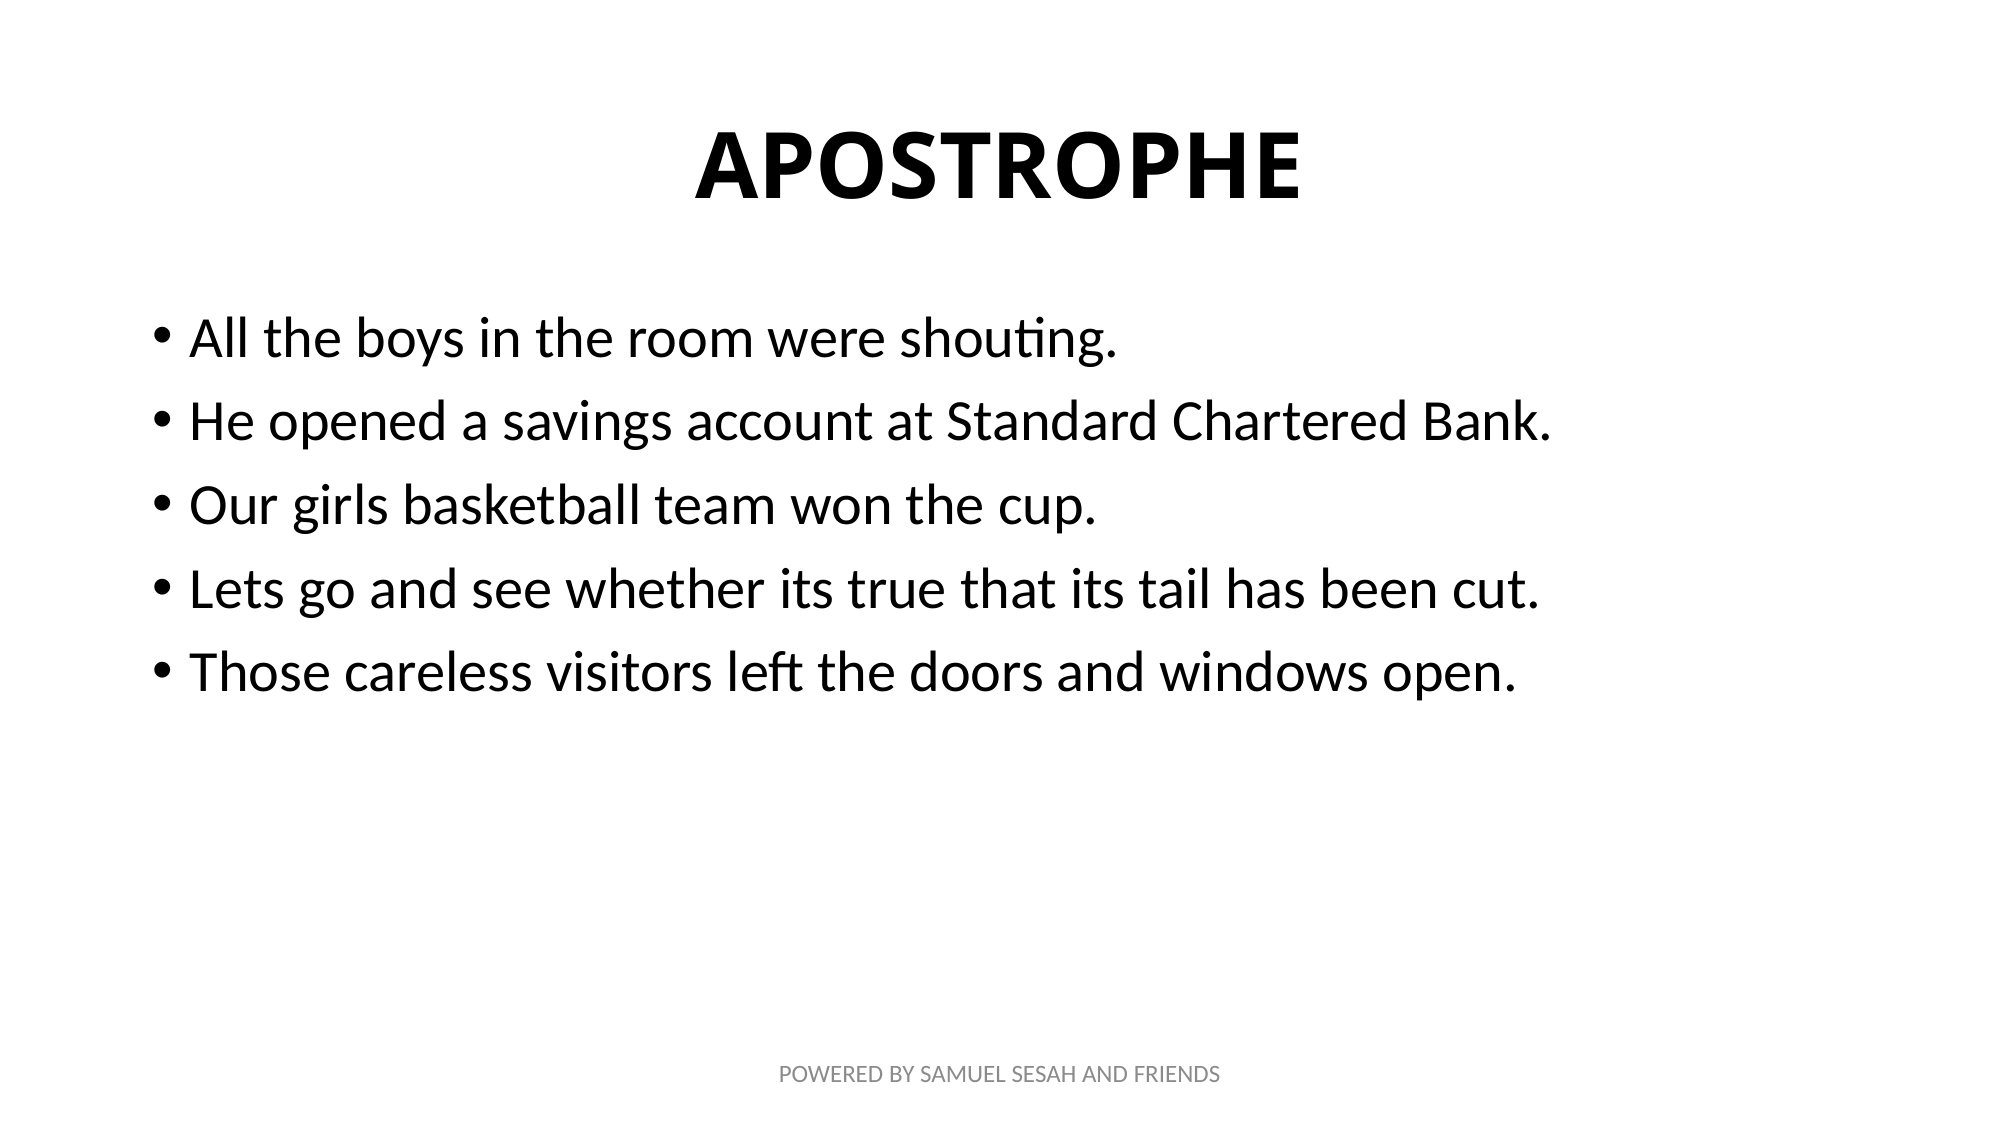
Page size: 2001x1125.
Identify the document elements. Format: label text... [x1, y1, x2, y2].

list All the boys in the room were shouting. He opened a savings account at Standard Chartered Bank. Our girls basketball team won the cup. Lets go and see whether its true that its tail has been cut. Those careless visitors left the doors and windows open. [137, 299, 1863, 1014]
title APOSTROPHE [137, 59, 1863, 278]
footer POWERED BY SAMUEL SESAH AND FRIENDS [662, 1042, 1338, 1103]
